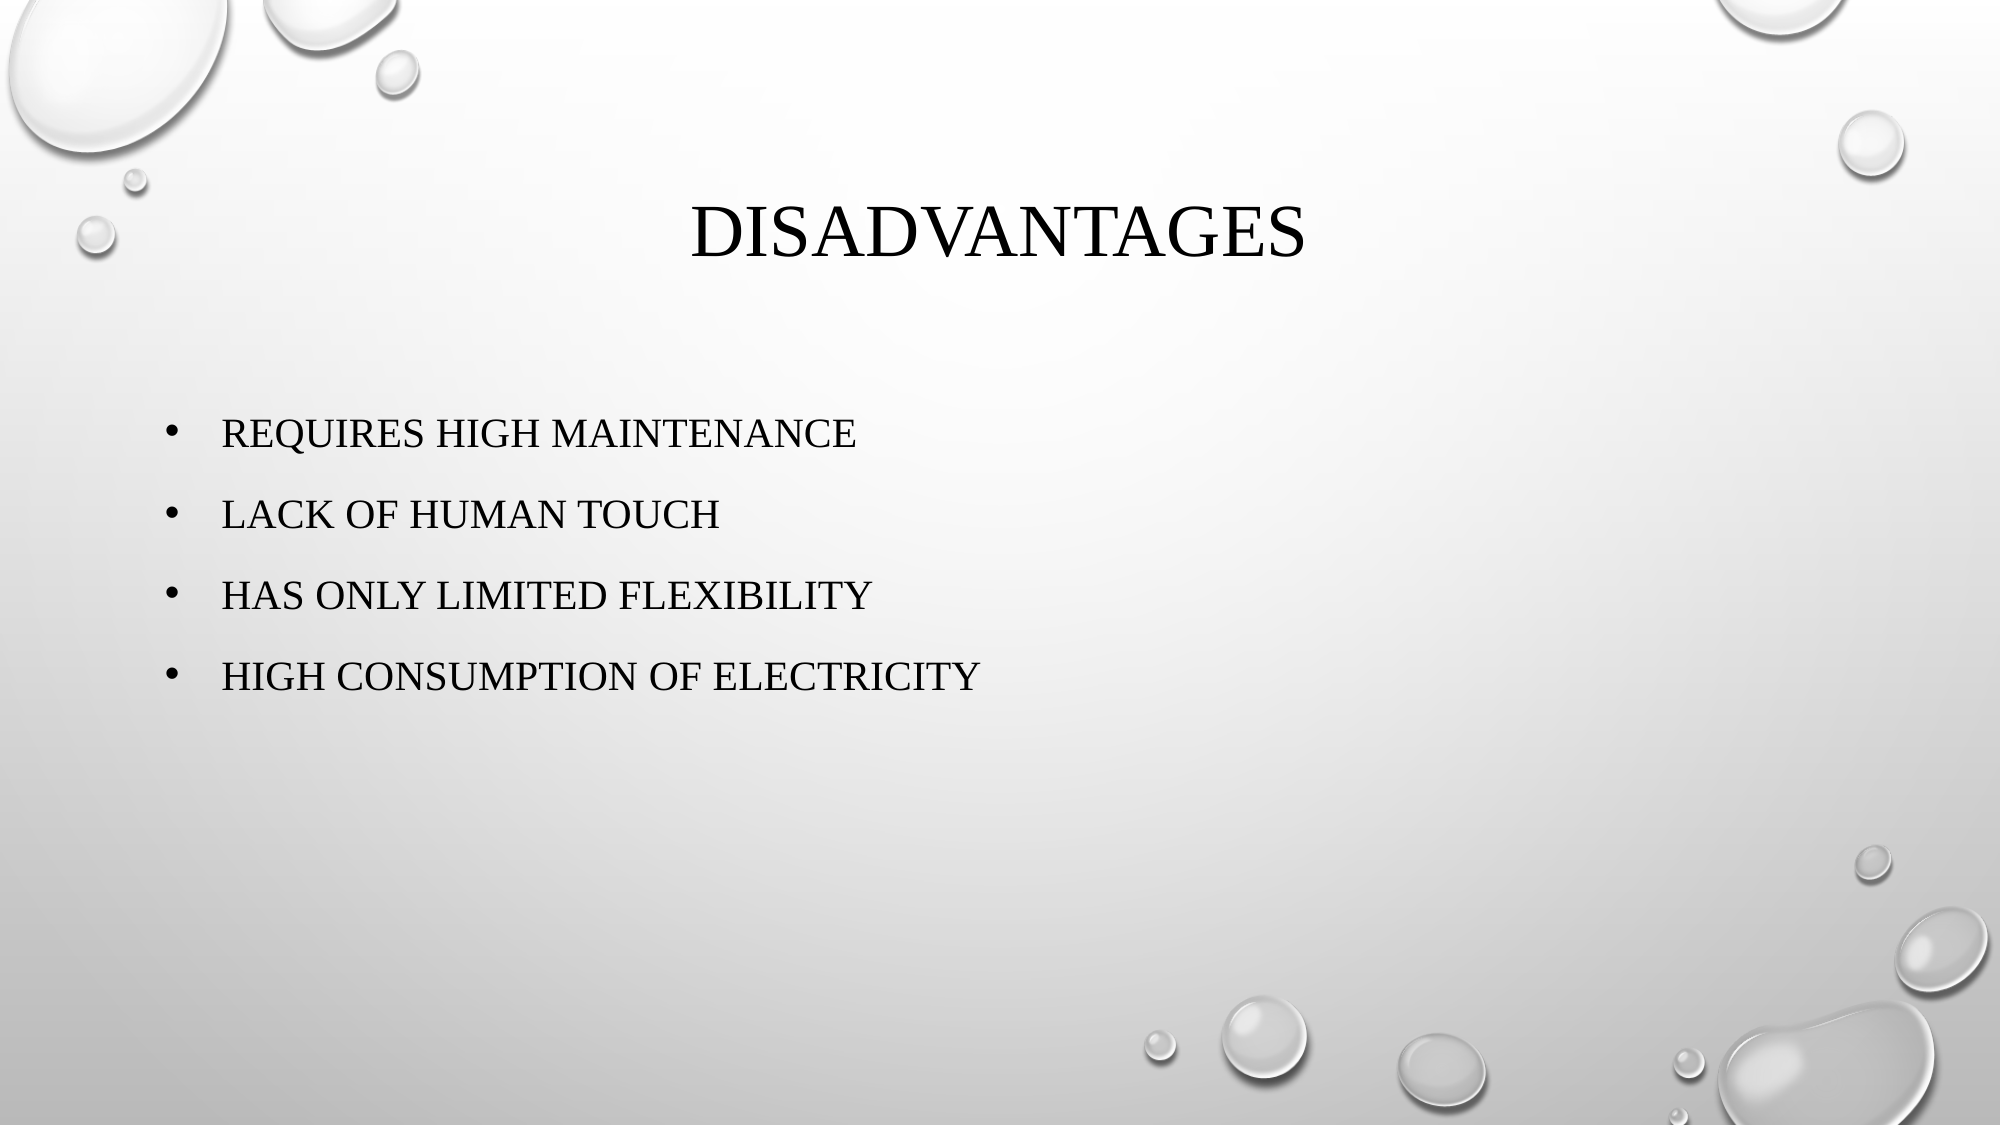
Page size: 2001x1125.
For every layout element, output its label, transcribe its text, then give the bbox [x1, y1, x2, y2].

picture [0, 0, 2000, 1125]
list Requires high maintenance Lack of human touch Has only limited flexibility High consumption of electricity [149, 388, 1850, 950]
title DISADVANTAGES [149, 101, 1851, 364]
